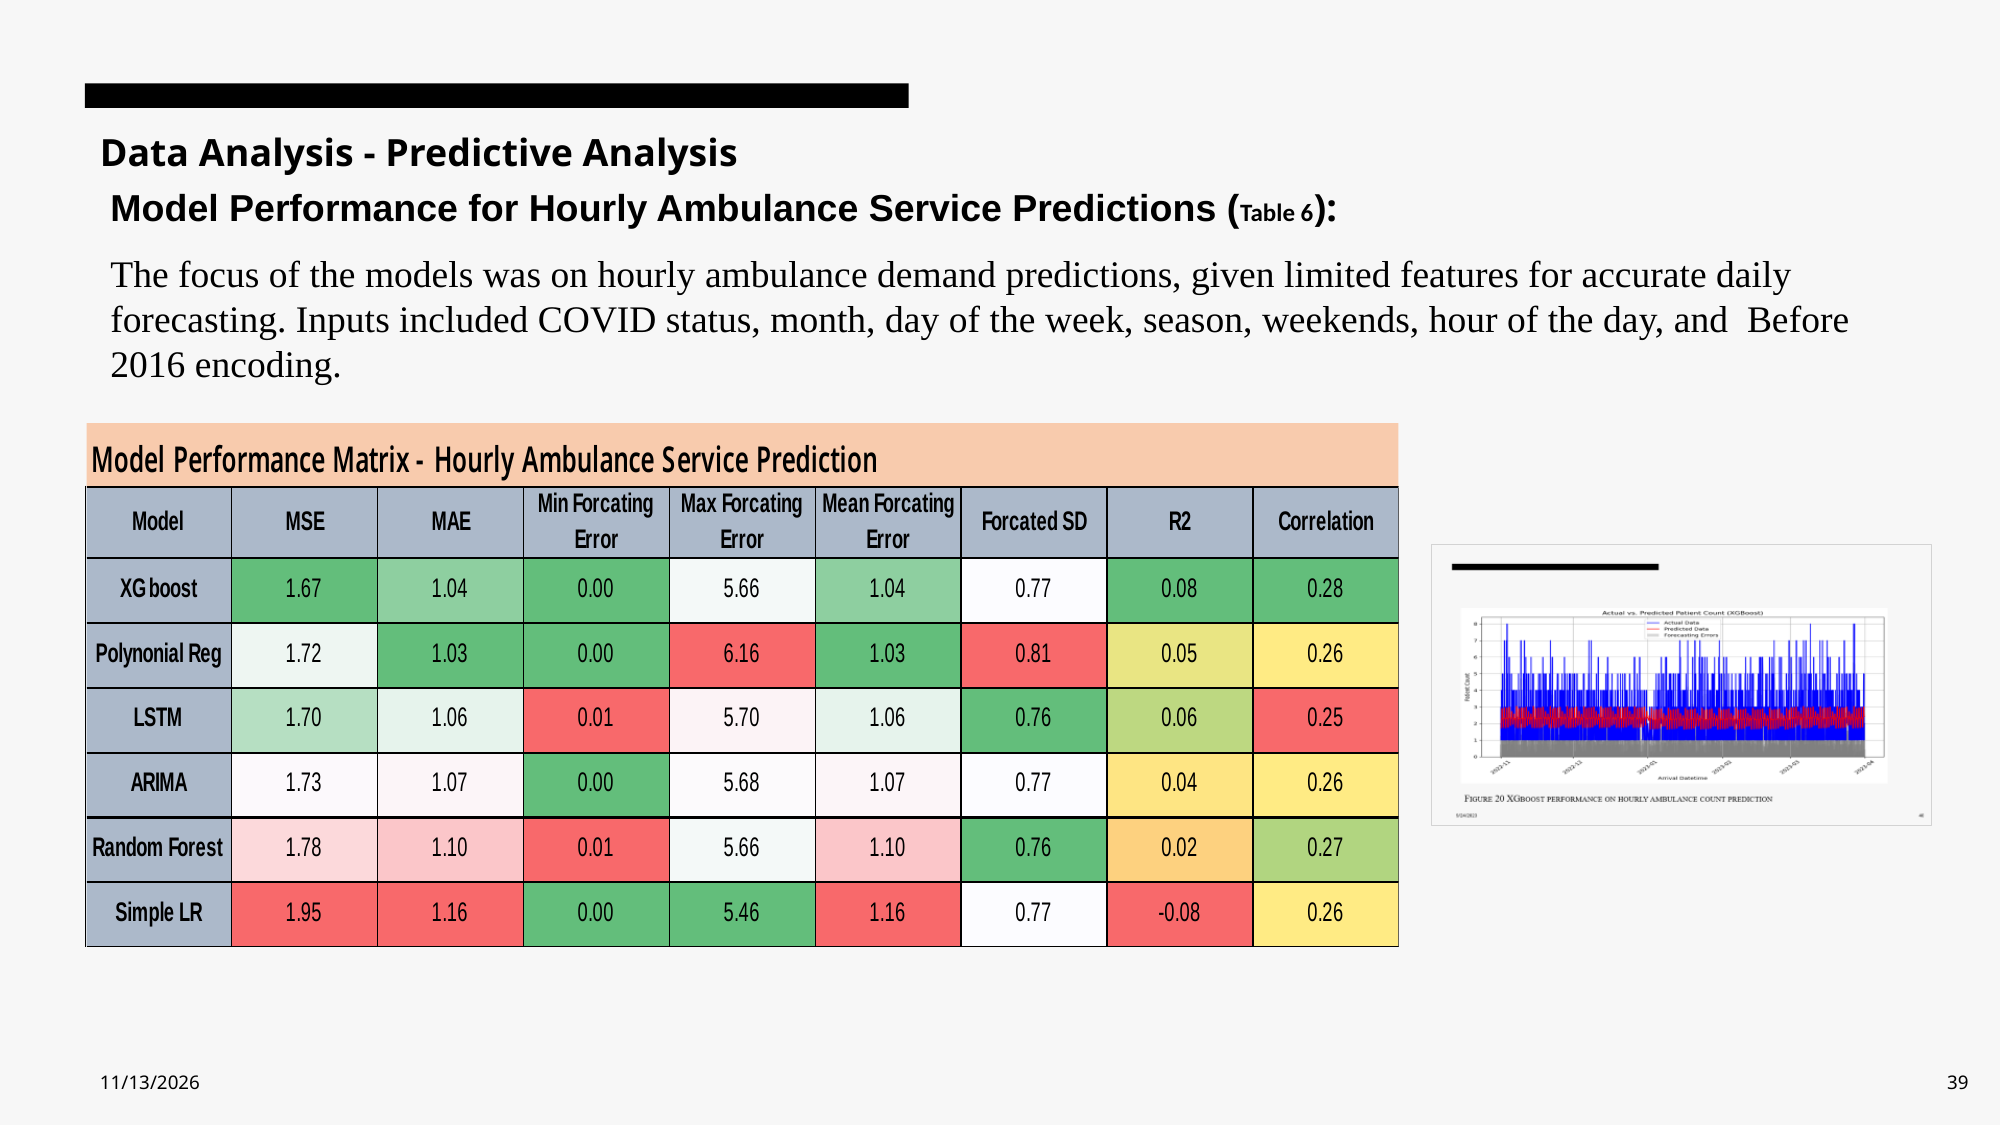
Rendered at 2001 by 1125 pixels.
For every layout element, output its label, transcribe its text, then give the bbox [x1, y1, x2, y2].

text_box Model Performance for Hourly Ambulance Service Predictions (Table 6): [95, 176, 1511, 237]
picture [1432, 545, 1931, 825]
slide_number 39 [1879, 1053, 1984, 1114]
picture [84, 420, 1400, 949]
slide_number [84, 1053, 535, 1114]
text_box Data Analysis - Predictive Analysis [84, 121, 1034, 182]
text_box The focus of the models was on hourly ambulance demand predictions, given limited features for accurate daily forecasting. Inputs included COVID status, month, day of the week, season, weekends, hour of the day, and Before 2016 encoding. [95, 242, 1916, 393]
